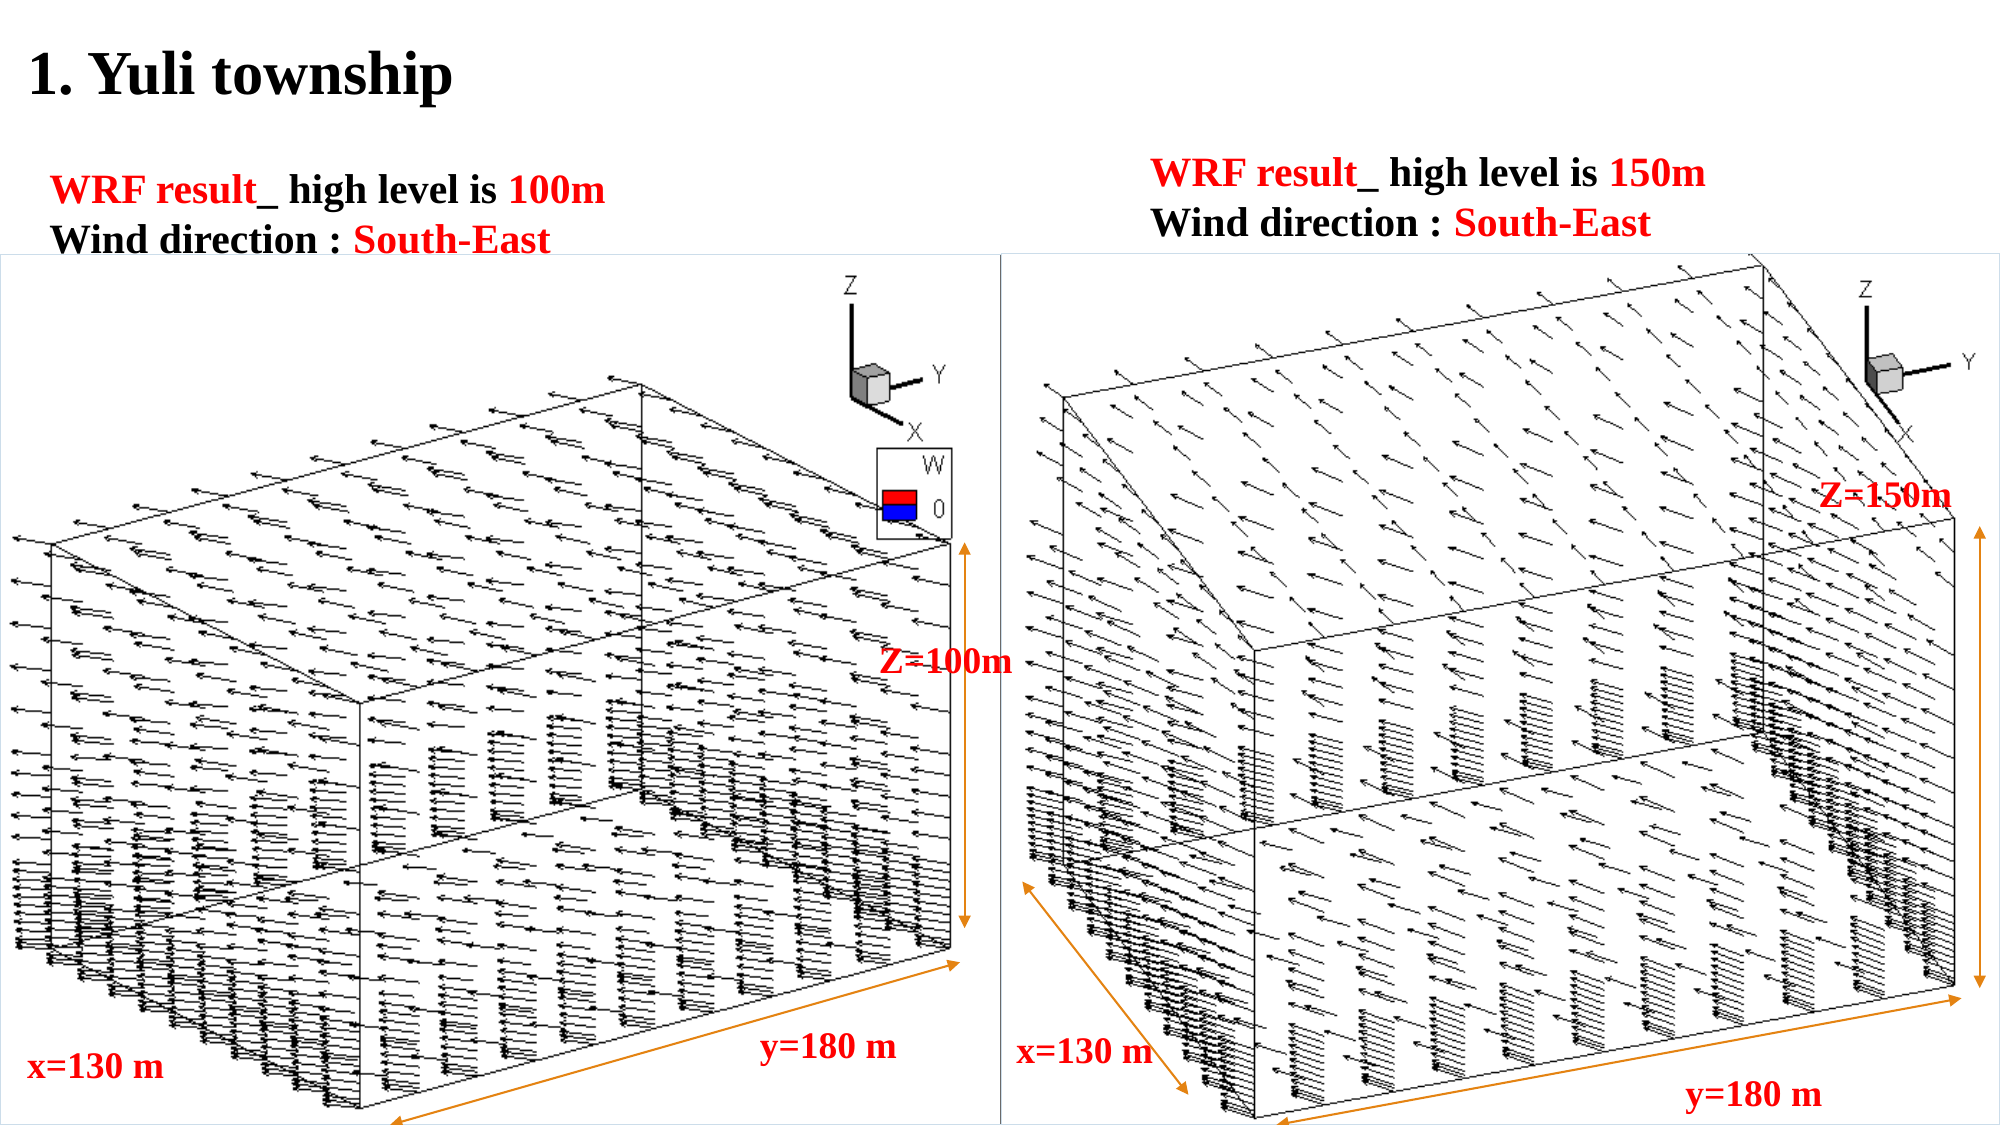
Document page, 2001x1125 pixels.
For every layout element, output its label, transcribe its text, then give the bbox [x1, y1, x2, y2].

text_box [1275, 997, 1963, 1125]
text_box WRF result_ high level is 100m Wind direction : South-East [34, 154, 746, 251]
text_box 1. Yuli township [12, 24, 983, 114]
text_box WRF result_ high level is 150m Wind direction : South-East [1135, 137, 1846, 250]
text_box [1021, 880, 1189, 1096]
picture [0, 253, 2000, 1125]
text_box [389, 961, 961, 1125]
